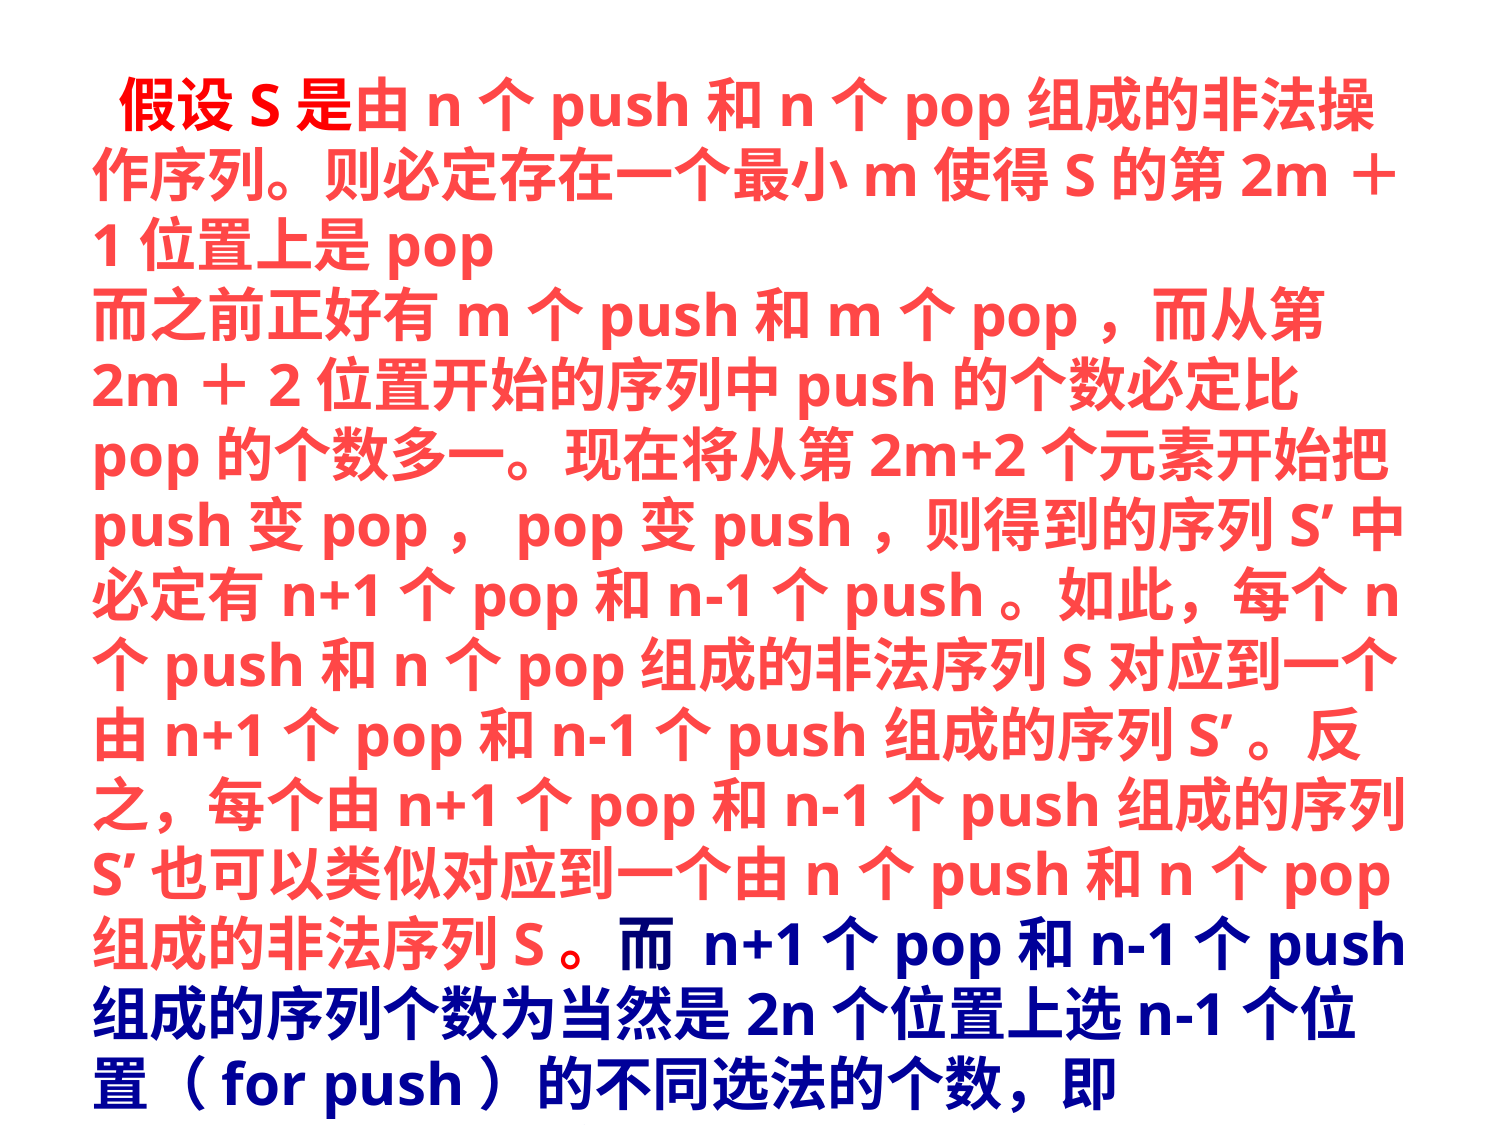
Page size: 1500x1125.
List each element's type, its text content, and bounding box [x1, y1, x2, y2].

text_box 假设S是由n个push和n个pop组成的非法操作序列。则必定存在一个最小m使得S的第2m＋1位置上是pop 而之前正好有m个push和m个pop，而从第2m＋2位置开始的序列中push的个数必定比pop的个数多一。现在将从第2m+2个元素开始把push变pop，pop变push，则得到的序列S’中必定有n+1个pop和n-1个push。如此，每个n个push和n个pop组成的非法序列S对应到一个由n+1个pop和n-1个push组成的序列S’。反之，每个由n+1个pop和n-1个push组成的序列S’也可以类似对应到一个由n个push和n个pop组成的非法序列S。而 n+1个pop和n-1个push组成的序列个数为当然是2n个位置上选n-1个位置（for push）的不同选法的个数，即 2n!/((n+1)!*(n-1)!）。 [76, 60, 1427, 1125]
text_box [0, 54, 1325, 191]
